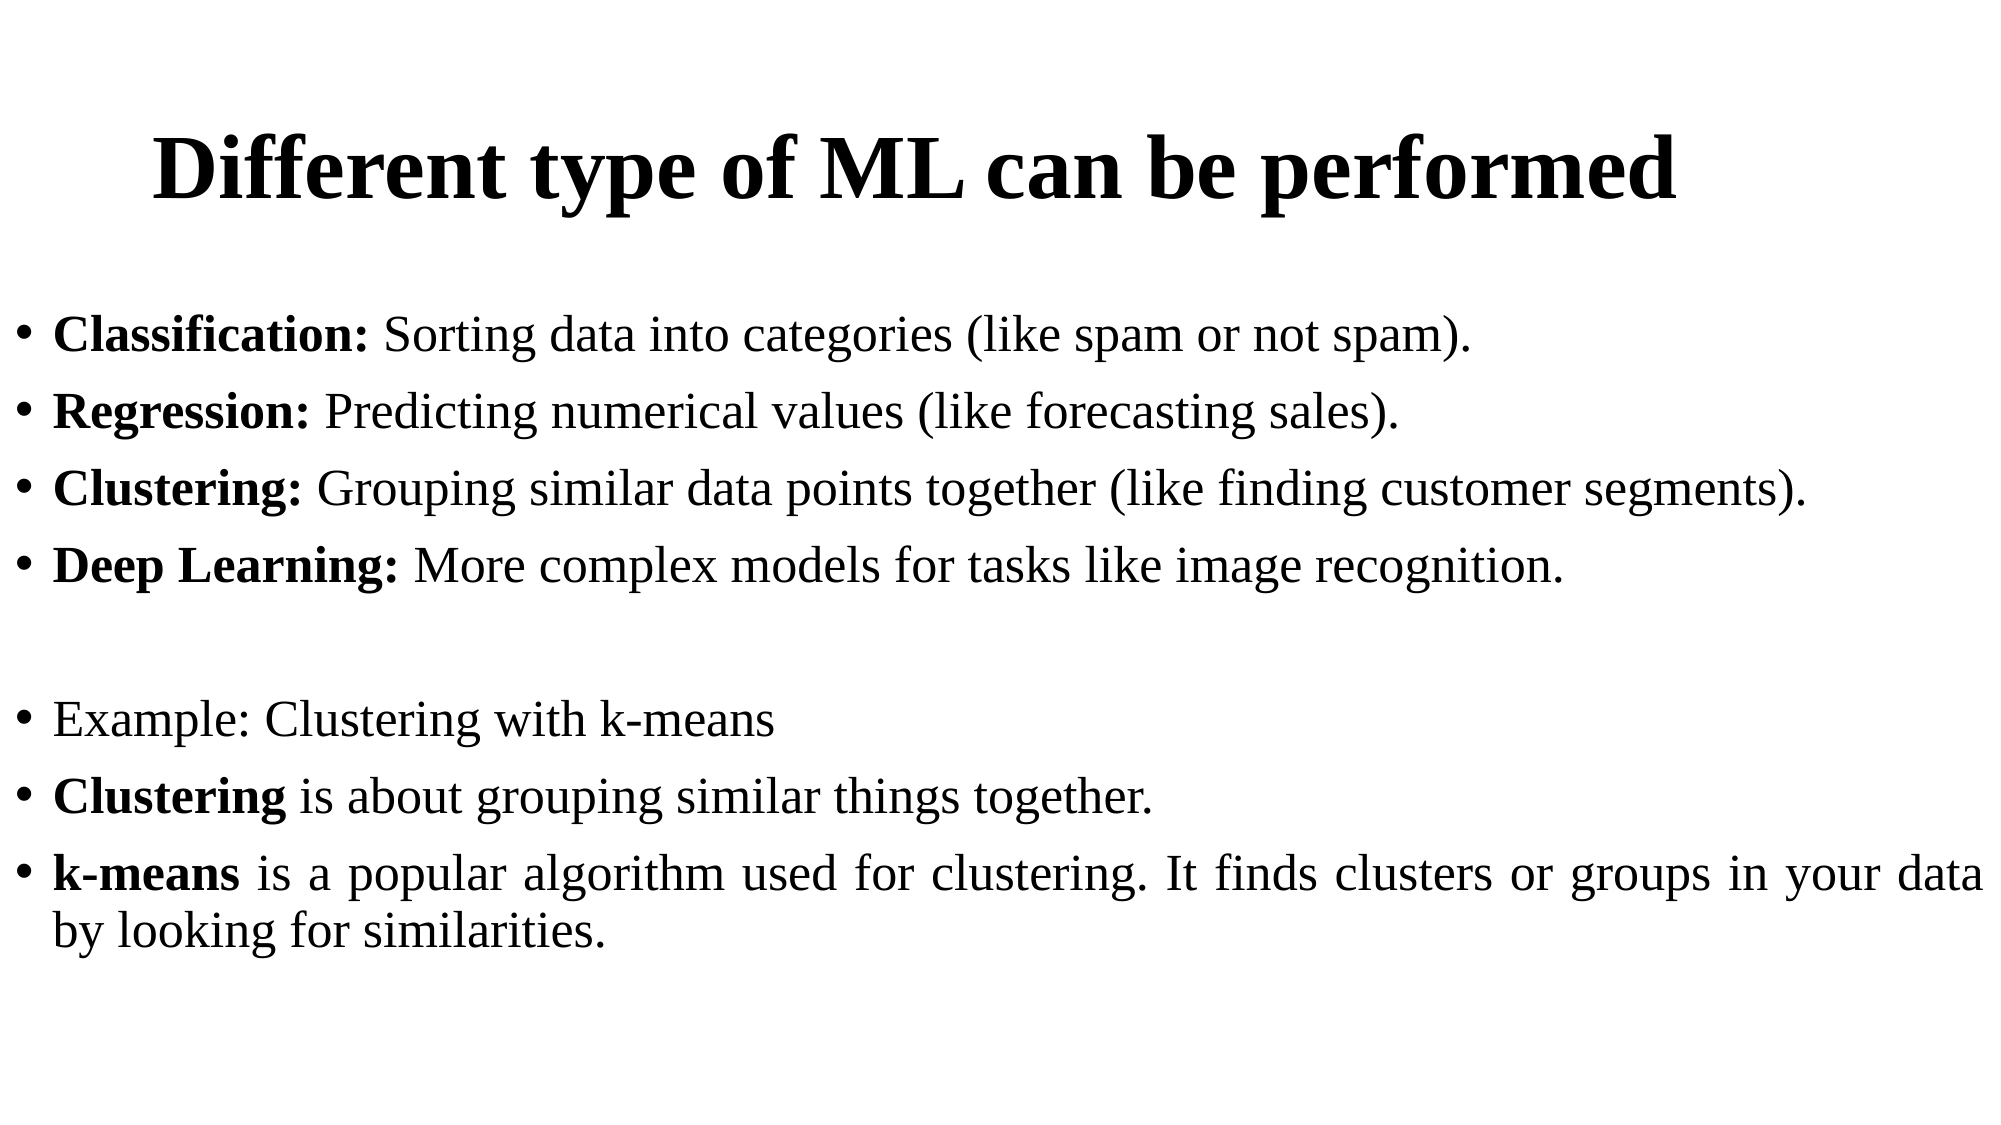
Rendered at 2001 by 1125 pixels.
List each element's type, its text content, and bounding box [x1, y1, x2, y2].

list Classification: Sorting data into categories (like spam or not spam). Regression: Predicting numerical values (like forecasting sales). Clustering: Grouping similar data points together (like finding customer segments). Deep Learning: More complex models for tasks like image recognition. Example: Clustering with k-means Clustering is about grouping similar things together. k-means is a popular algorithm used for clustering. It finds clusters or groups in your data by looking for similarities. [0, 299, 2000, 1014]
title Different type of ML can be performed [137, 59, 1863, 278]
